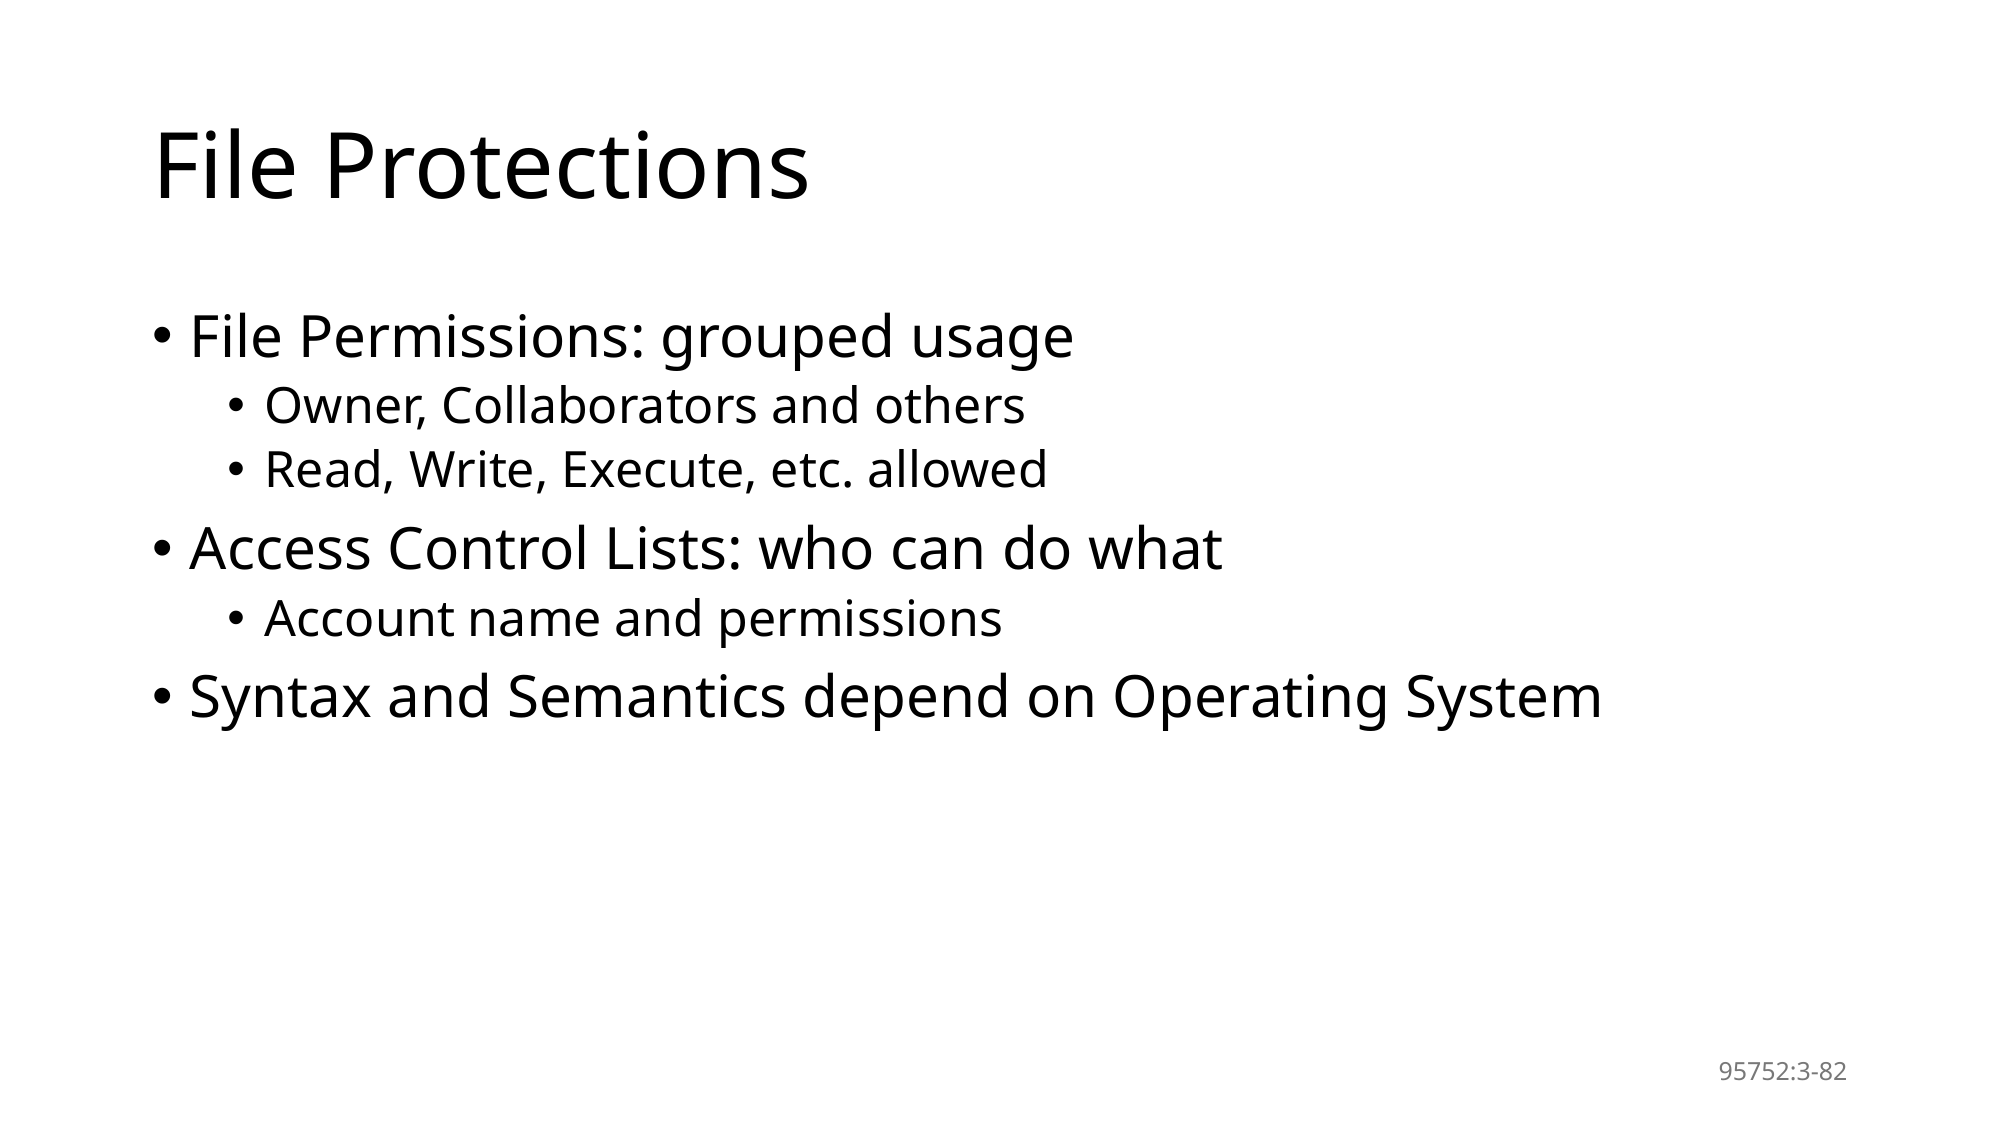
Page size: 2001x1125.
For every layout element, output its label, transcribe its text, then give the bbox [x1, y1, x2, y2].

list File Permissions: grouped usage Owner, Collaborators and others Read, Write, Execute, etc. allowed Access Control Lists: who can do what Account name and permissions Syntax and Semantics depend on Operating System [137, 299, 1863, 1014]
slide_number 95752:3-82 [1412, 1042, 1863, 1103]
title File Protections [137, 59, 1863, 278]
